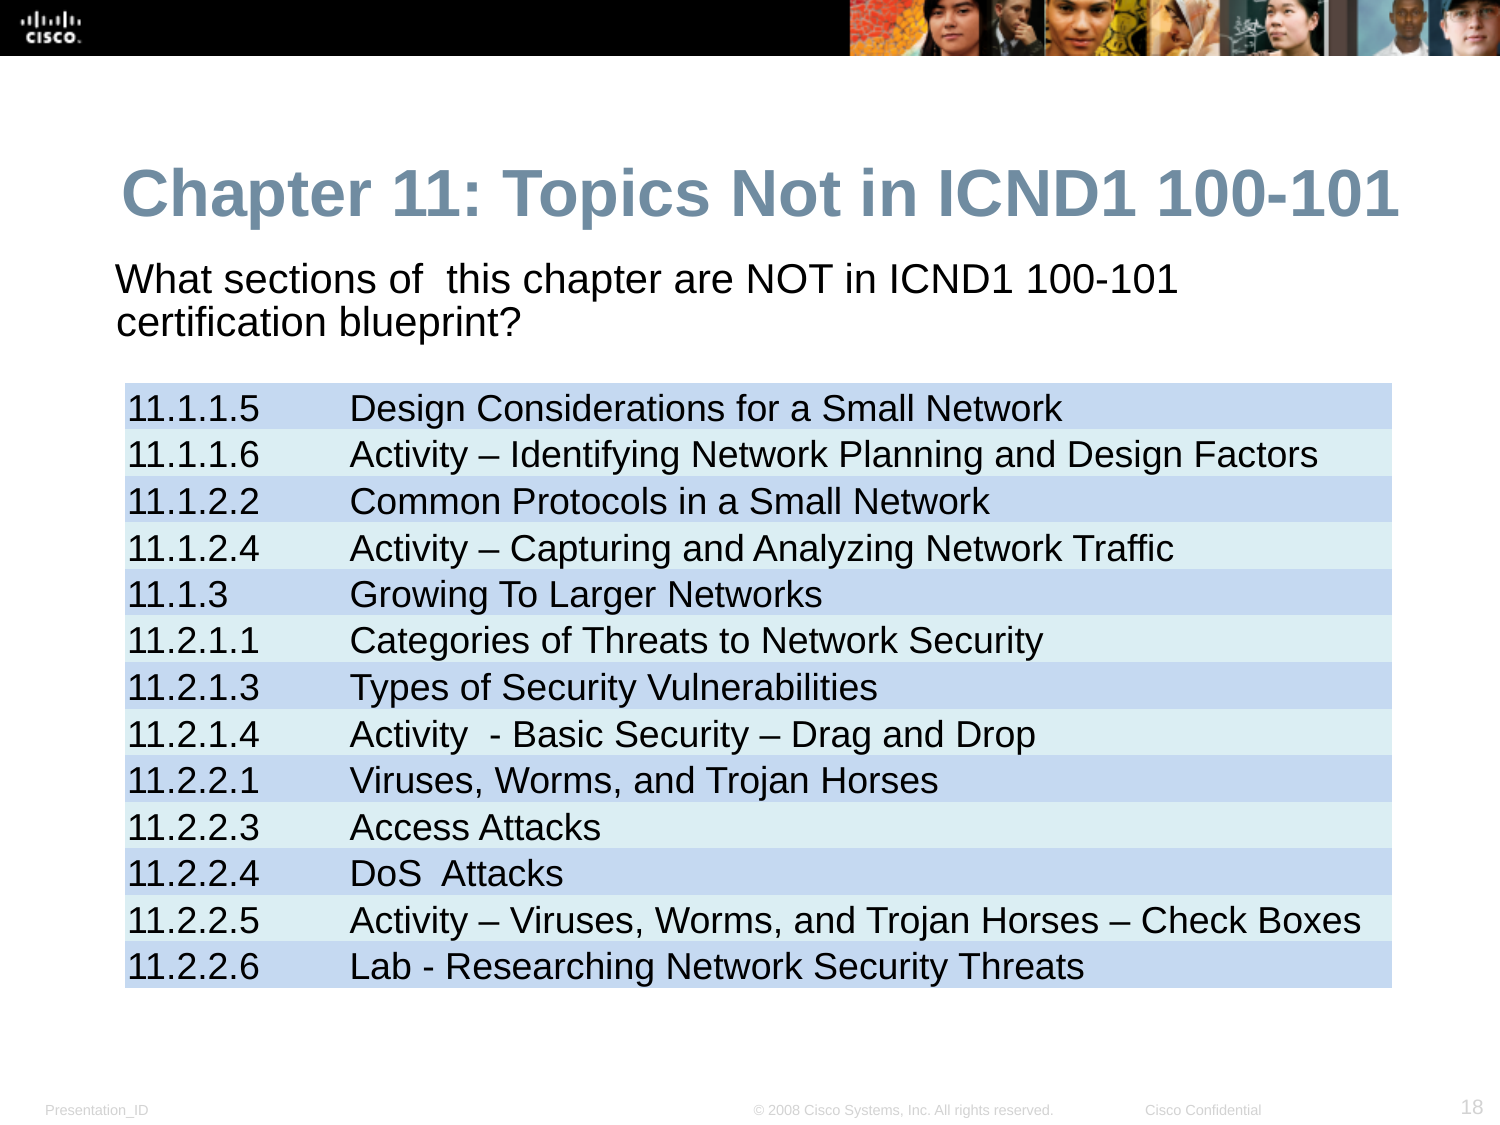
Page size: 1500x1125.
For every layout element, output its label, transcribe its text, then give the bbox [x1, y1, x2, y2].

table_cell 11.1.3 [125, 569, 348, 615]
table_cell 11.1.2.4 [125, 522, 348, 569]
picture [0, 0, 1500, 56]
table_cell Common Protocols in a Small Network [348, 476, 1392, 522]
table_cell 11.1.1.6 [125, 429, 348, 476]
table_cell DoS Attacks [348, 848, 1392, 895]
table_header Design Considerations for a Small Network [348, 383, 1392, 429]
table_cell 11.1.2.2 [125, 476, 348, 522]
table_cell 11.2.2.5 [125, 895, 348, 941]
table_cell 11.2.1.1 [125, 615, 348, 662]
table_cell Activity – Viruses, Worms, and Trojan Horses – Check Boxes [348, 895, 1392, 941]
list What sections of this chapter are NOT in ICND1 100-101 certification blueprint? [101, 252, 1405, 303]
table_header 11.1.1.5 [125, 383, 348, 429]
table_cell Activity – Capturing and Analyzing Network Traffic [348, 522, 1392, 569]
table_cell Access Attacks [348, 802, 1392, 848]
table_cell Activity – Identifying Network Planning and Design Factors [348, 429, 1392, 476]
table_cell 11.2.1.3 [125, 662, 348, 709]
table_cell Lab - Researching Network Security Threats [348, 941, 1392, 988]
table_cell Types of Security Vulnerabilities [348, 662, 1392, 709]
table_cell 11.2.2.1 [125, 755, 348, 802]
table_cell Viruses, Worms, and Trojan Horses [348, 755, 1392, 802]
table_cell Categories of Threats to Network Security [348, 615, 1392, 662]
title Chapter 11: Topics Not in ICND1 100-101 [107, 99, 1444, 238]
table_cell 11.2.2.3 [125, 802, 348, 848]
table_cell 11.2.1.4 [125, 709, 348, 755]
table_cell 11.2.2.4 [125, 848, 348, 895]
table_cell Growing To Larger Networks [348, 569, 1392, 615]
table_cell 11.2.2.6 [125, 941, 348, 988]
table_cell Activity - Basic Security – Drag and Drop [348, 709, 1392, 755]
